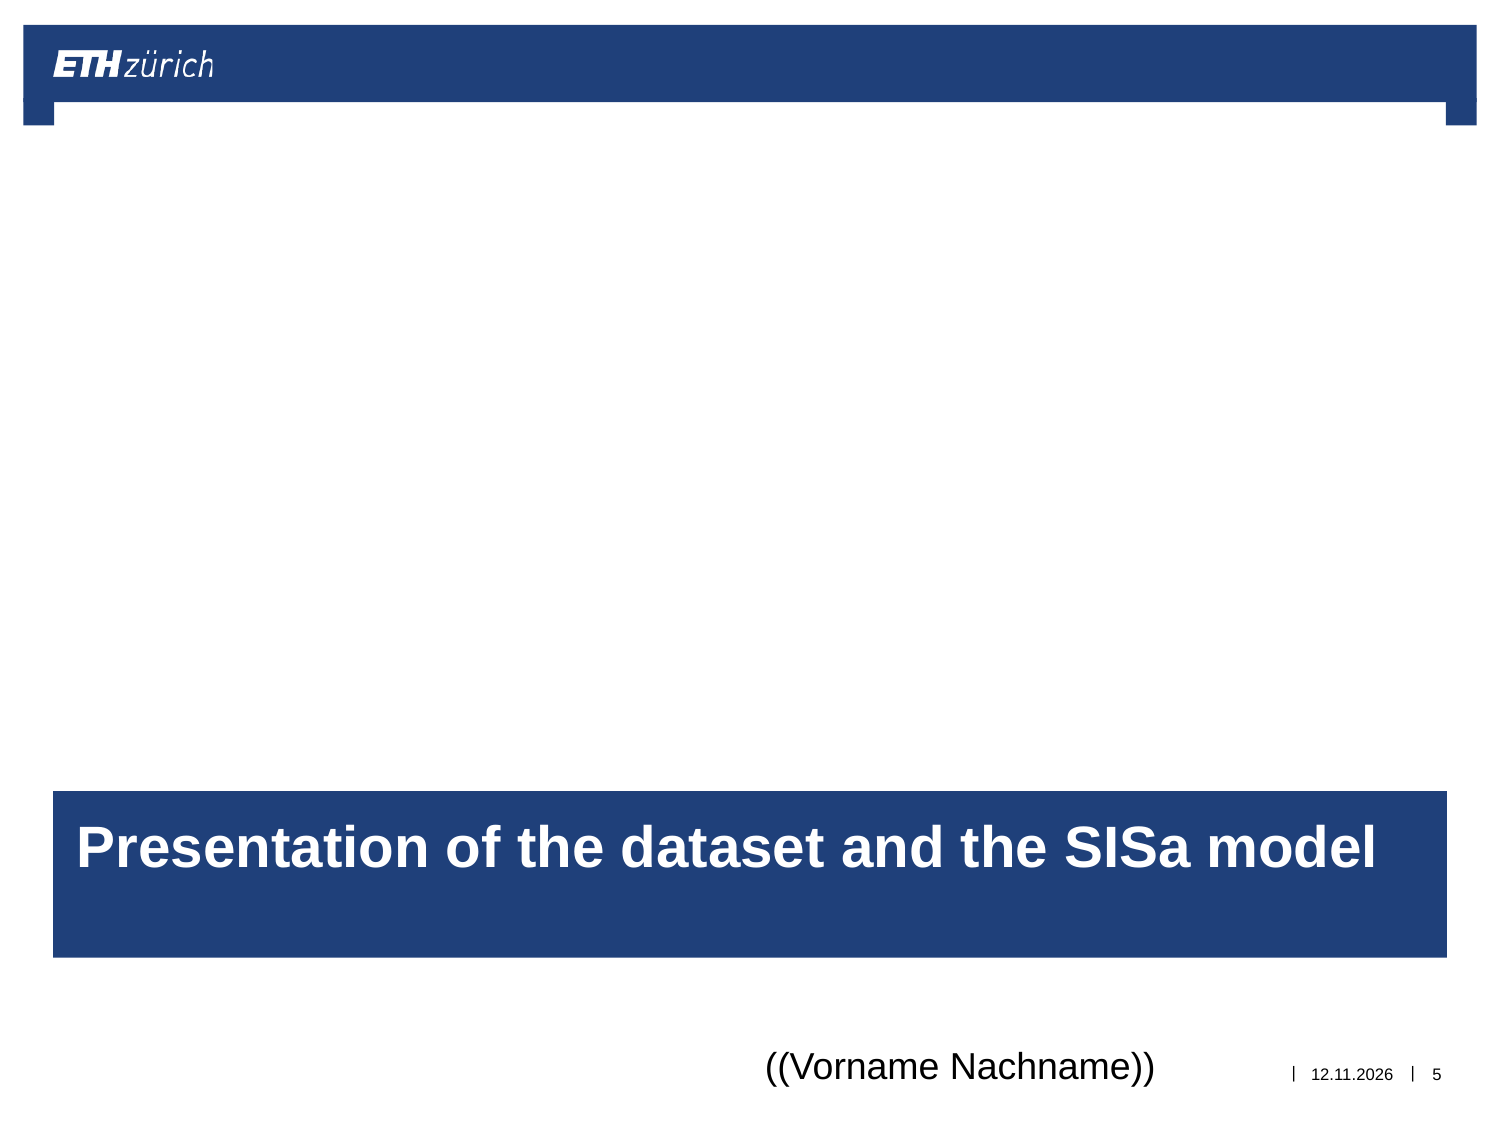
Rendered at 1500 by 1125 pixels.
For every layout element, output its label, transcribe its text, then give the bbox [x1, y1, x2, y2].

footer ((Vorname Nachname)) [750, 1034, 1277, 1112]
title Presentation of the dataset and the SISa model [53, 791, 1447, 958]
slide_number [1302, 1034, 1403, 1112]
slide_number 5 [1415, 1034, 1459, 1112]
